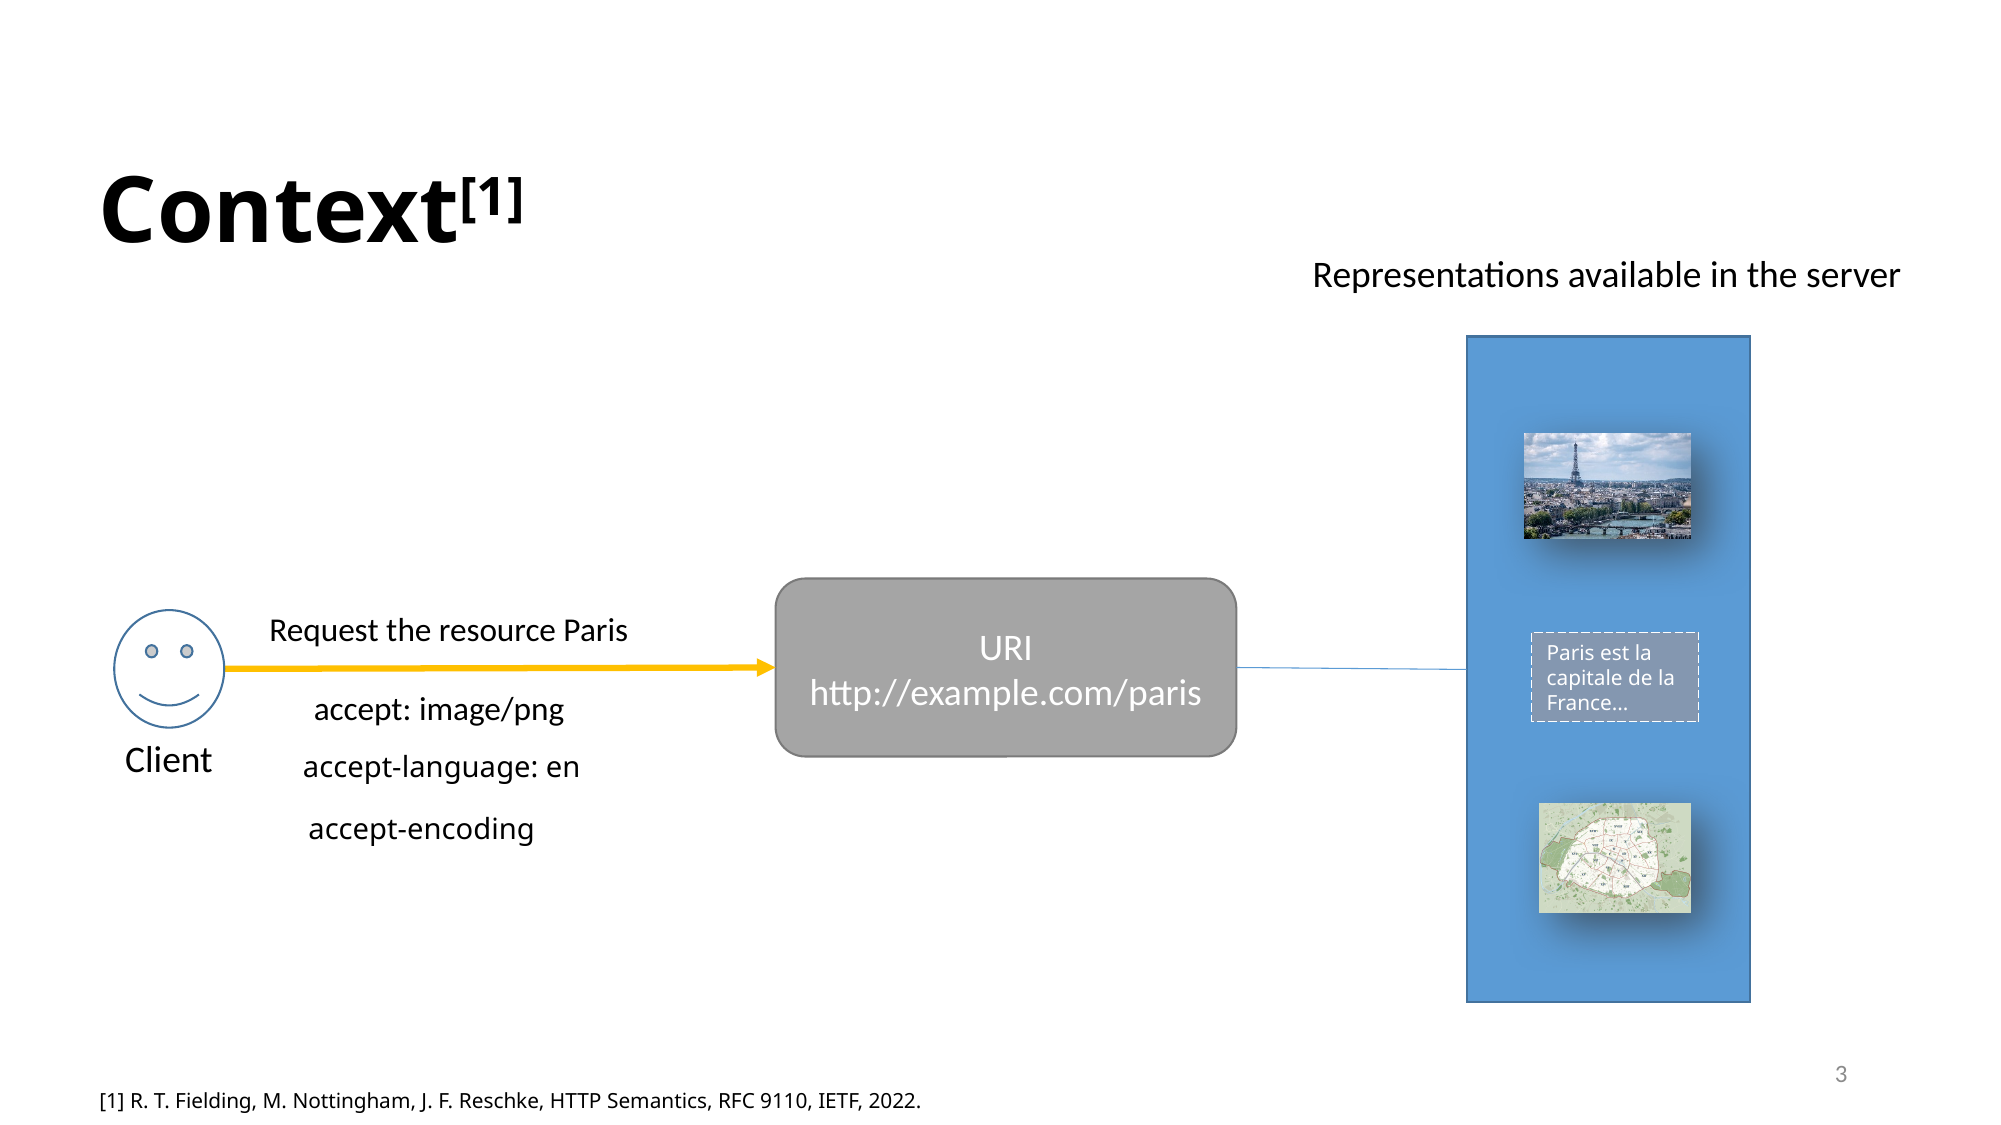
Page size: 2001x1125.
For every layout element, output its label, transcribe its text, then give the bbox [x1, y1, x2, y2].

text_box [1466, 335, 1751, 1003]
text_box accept-encoding [293, 802, 550, 853]
title Context[1] [83, 69, 1963, 288]
text_box accept-language: en [288, 740, 596, 791]
picture [1524, 433, 1691, 539]
text_box accept: image/png [298, 679, 585, 735]
text_box [1] R. T. Fielding, M. Nottingham, J. F. Reschke, HTTP Semantics, RFC 9110, IETF, 2022. [84, 1067, 1467, 1120]
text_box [109, 610, 229, 789]
picture [1539, 803, 1691, 913]
text_box URI http://example.com/paris [774, 577, 1238, 758]
text_box Representations available in the server [1297, 242, 1917, 303]
text_box Request the resource Paris [254, 600, 644, 656]
text_box Paris est la capitale de la France... [1531, 632, 1699, 722]
slide_number 3 [1412, 1042, 1863, 1103]
